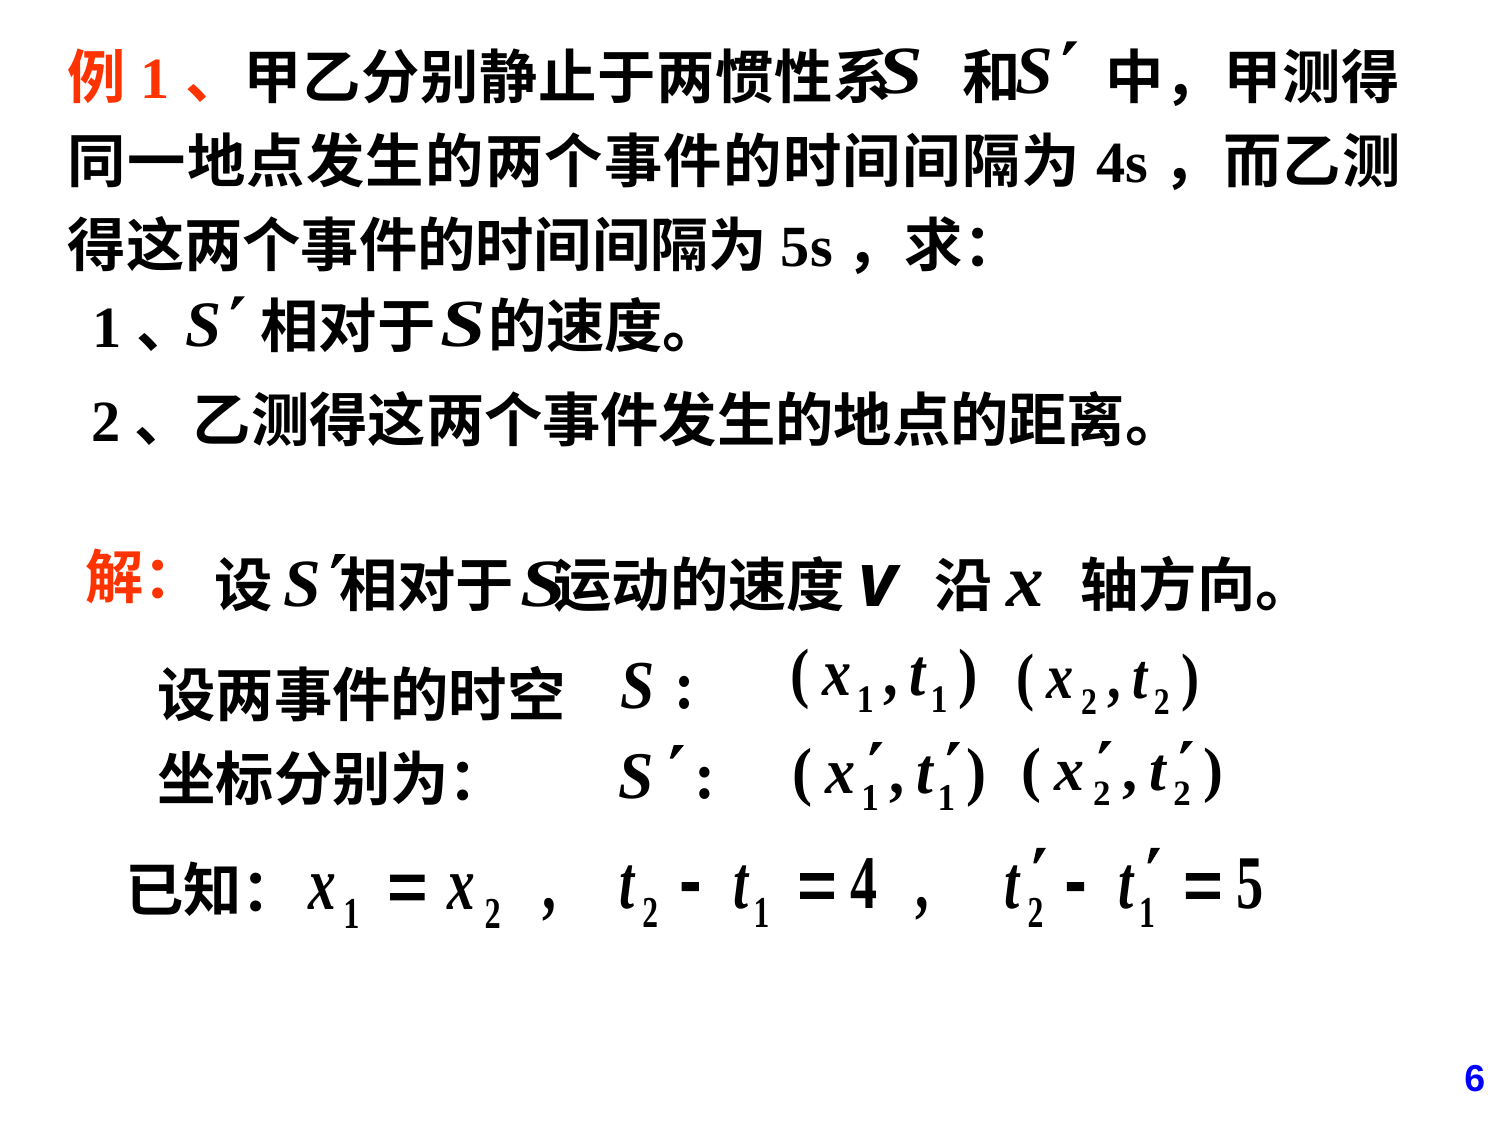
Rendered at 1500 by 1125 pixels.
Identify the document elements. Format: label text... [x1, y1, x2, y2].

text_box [993, 832, 1280, 936]
text_box 例1、甲乙分别静止于两惯性系 和 中，甲测得同一地点发生的两个事件的时间间隔为4s，而乙测得这两个事件的时间间隔为5s，求： [53, 18, 1416, 286]
text_box 解： [70, 532, 194, 618]
text_box 1、 相对于 的速度。 [78, 286, 172, 367]
text_box 1、 相对于 的速度。 [246, 286, 426, 367]
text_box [427, 284, 493, 361]
text_box 已知： [110, 845, 287, 931]
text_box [1002, 31, 1079, 107]
text_box 2、乙测得这两个事件发生的地点的距离。 [76, 375, 1402, 460]
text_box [173, 286, 246, 360]
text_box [142, 628, 1232, 821]
text_box 1、 相对于 的速度。 [492, 286, 896, 367]
slide_number 6 [1149, 1046, 1500, 1125]
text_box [292, 833, 568, 938]
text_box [608, 832, 941, 936]
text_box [865, 31, 931, 107]
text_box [199, 523, 1500, 630]
